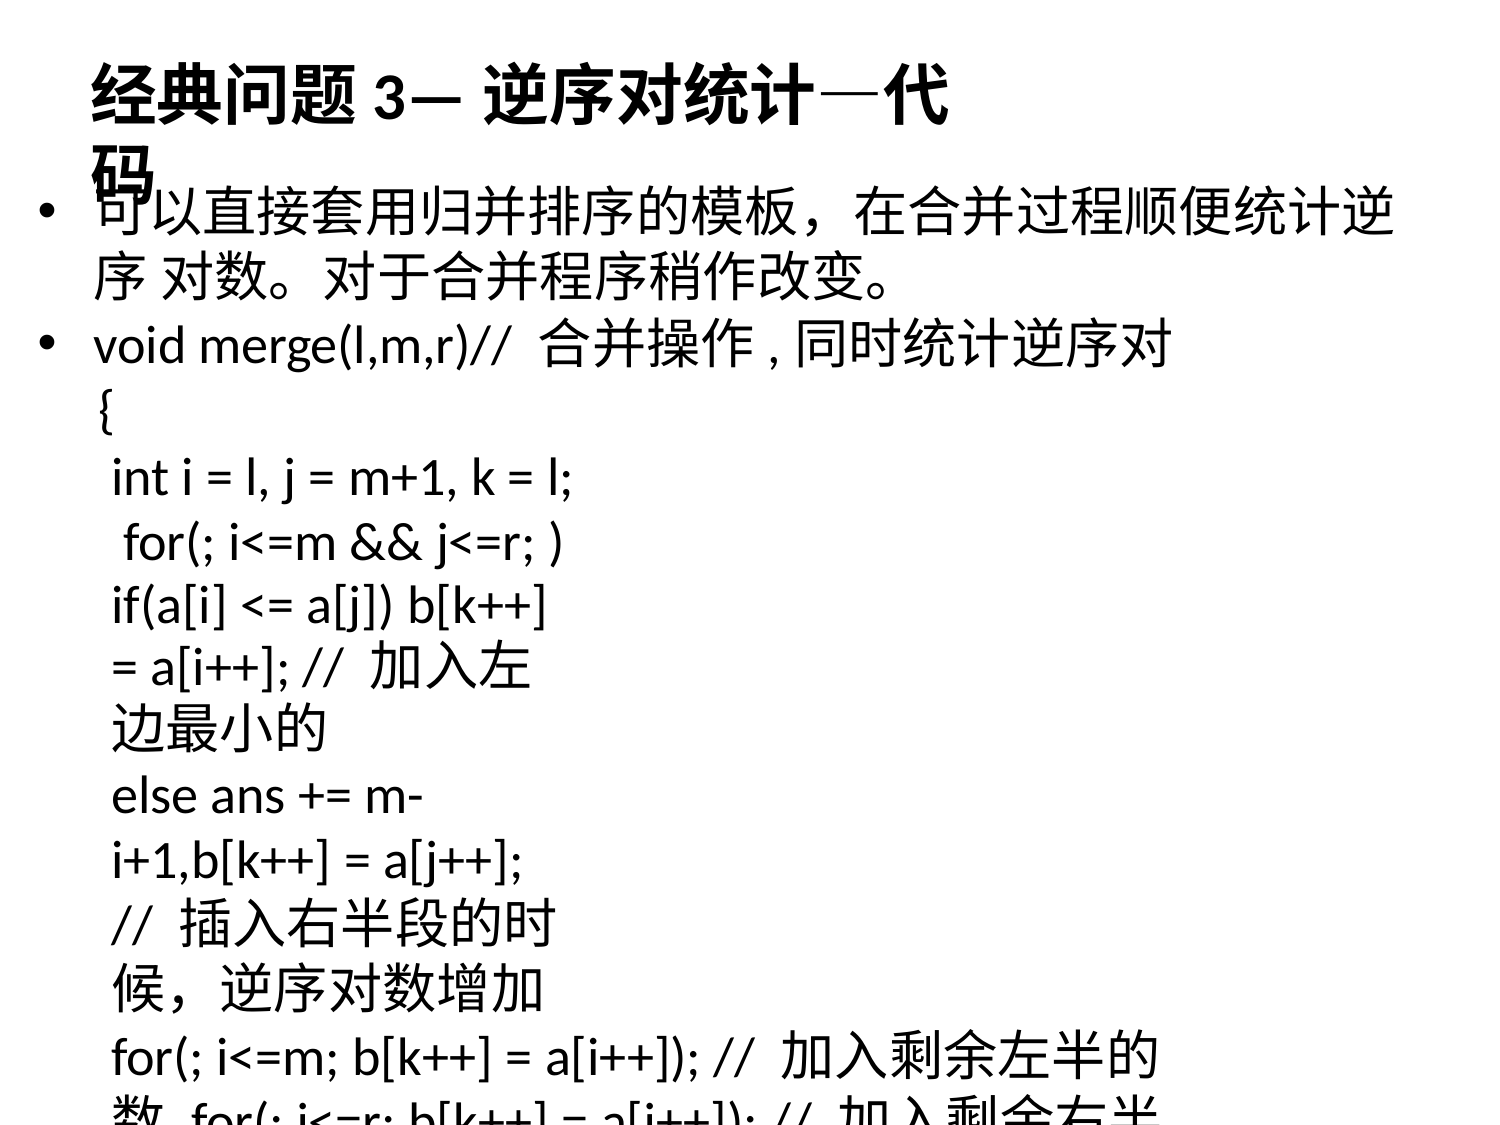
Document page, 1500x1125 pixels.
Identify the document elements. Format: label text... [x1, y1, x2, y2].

title 经典问题3—逆序对统计—代码 [87, 50, 983, 175]
text_box 可以直接套用归并排序的模板，在合并过程顺便统计逆序 对数。对于合并程序稍作改变。 void merge(l,m,r)// 合并操作,同时统计逆序对 { int i = l, j = m+1, k = l; for(; i<=m && j<=r; ) if(a[i] <= a[j]) b[k++] = a[i++]; // 加入左边最小的 else ans += m-i+1,b[k++] = a[j++]; // 插入右半段的时候，逆序对数增加 for(; i<=m; b[k++] = a[i++]); // 加入剩余左半的数 for(; j<=r; b[k++] = a[j++]); // 加入剩余右半的数 for(i=l; i<=r; i++) a[i] = b[i]; // 从暂存数组中赋值 } [35, 175, 1451, 1125]
